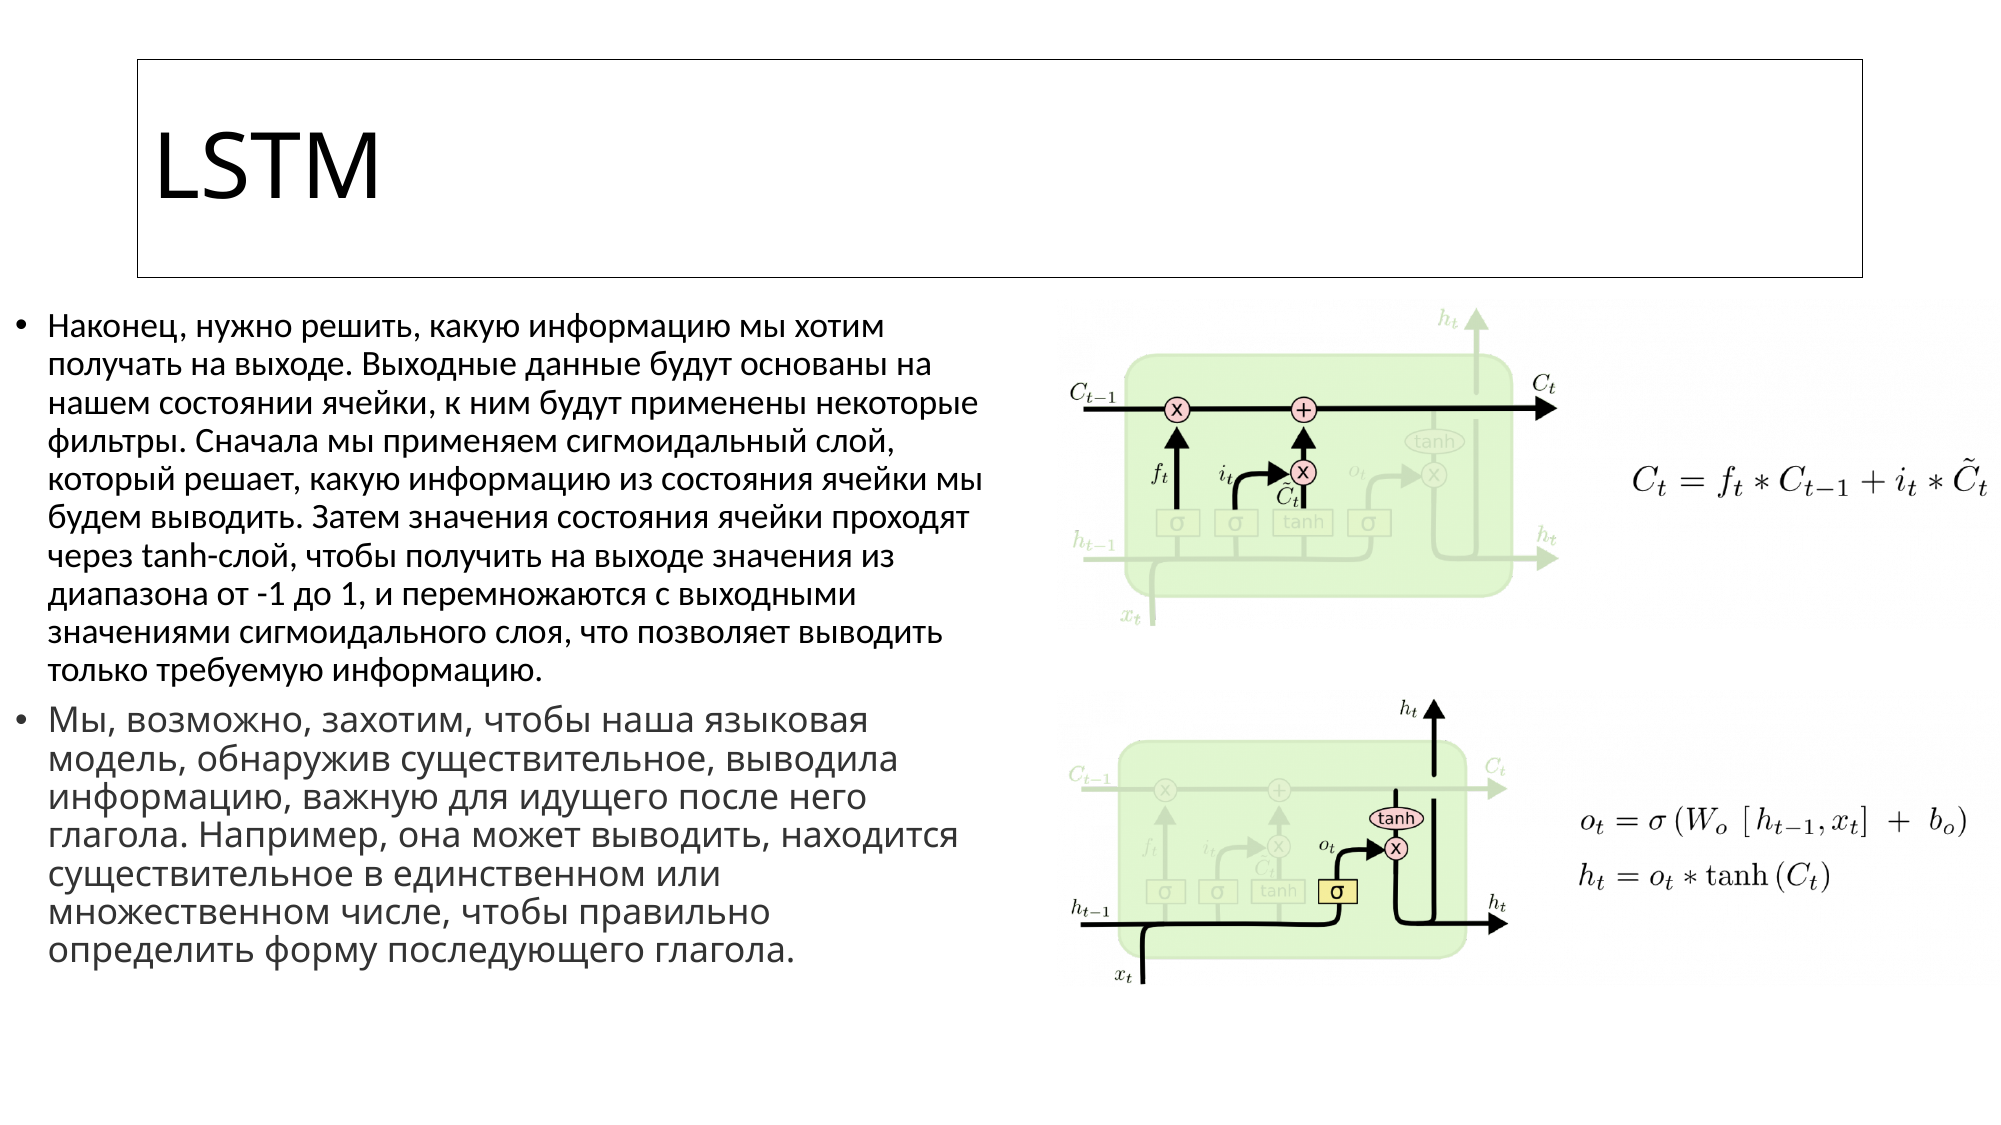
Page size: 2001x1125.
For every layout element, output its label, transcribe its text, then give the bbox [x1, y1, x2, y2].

list Наконец, нужно решить, какую информацию мы хотим получать на выходе. Выходные данные будут основаны на нашем состоянии ячейки, к ним будут применены некоторые фильтры. Сначала мы применяем сигмоидальный слой, который решает, какую информацию из состояния ячейки мы будем выводить. Затем значения состояния ячейки проходят через tanh-слой, чтобы получить на выходе значения из диапазона от -1 до 1, и перемножаются с выходными значениями сигмоидального слоя, что позволяет выводить только требуемую информацию. Мы, возможно, захотим, чтобы наша языковая модель, обнаружив существительное, выводила информацию, важную для идущего после него глагола. Например, она может выводить, находится существительное в единственном или множественном числе, чтобы правильно определить форму последующего глагола. [0, 299, 1000, 1014]
picture [1057, 299, 2000, 630]
title LSTM [137, 59, 1863, 278]
picture [1057, 690, 2000, 987]
